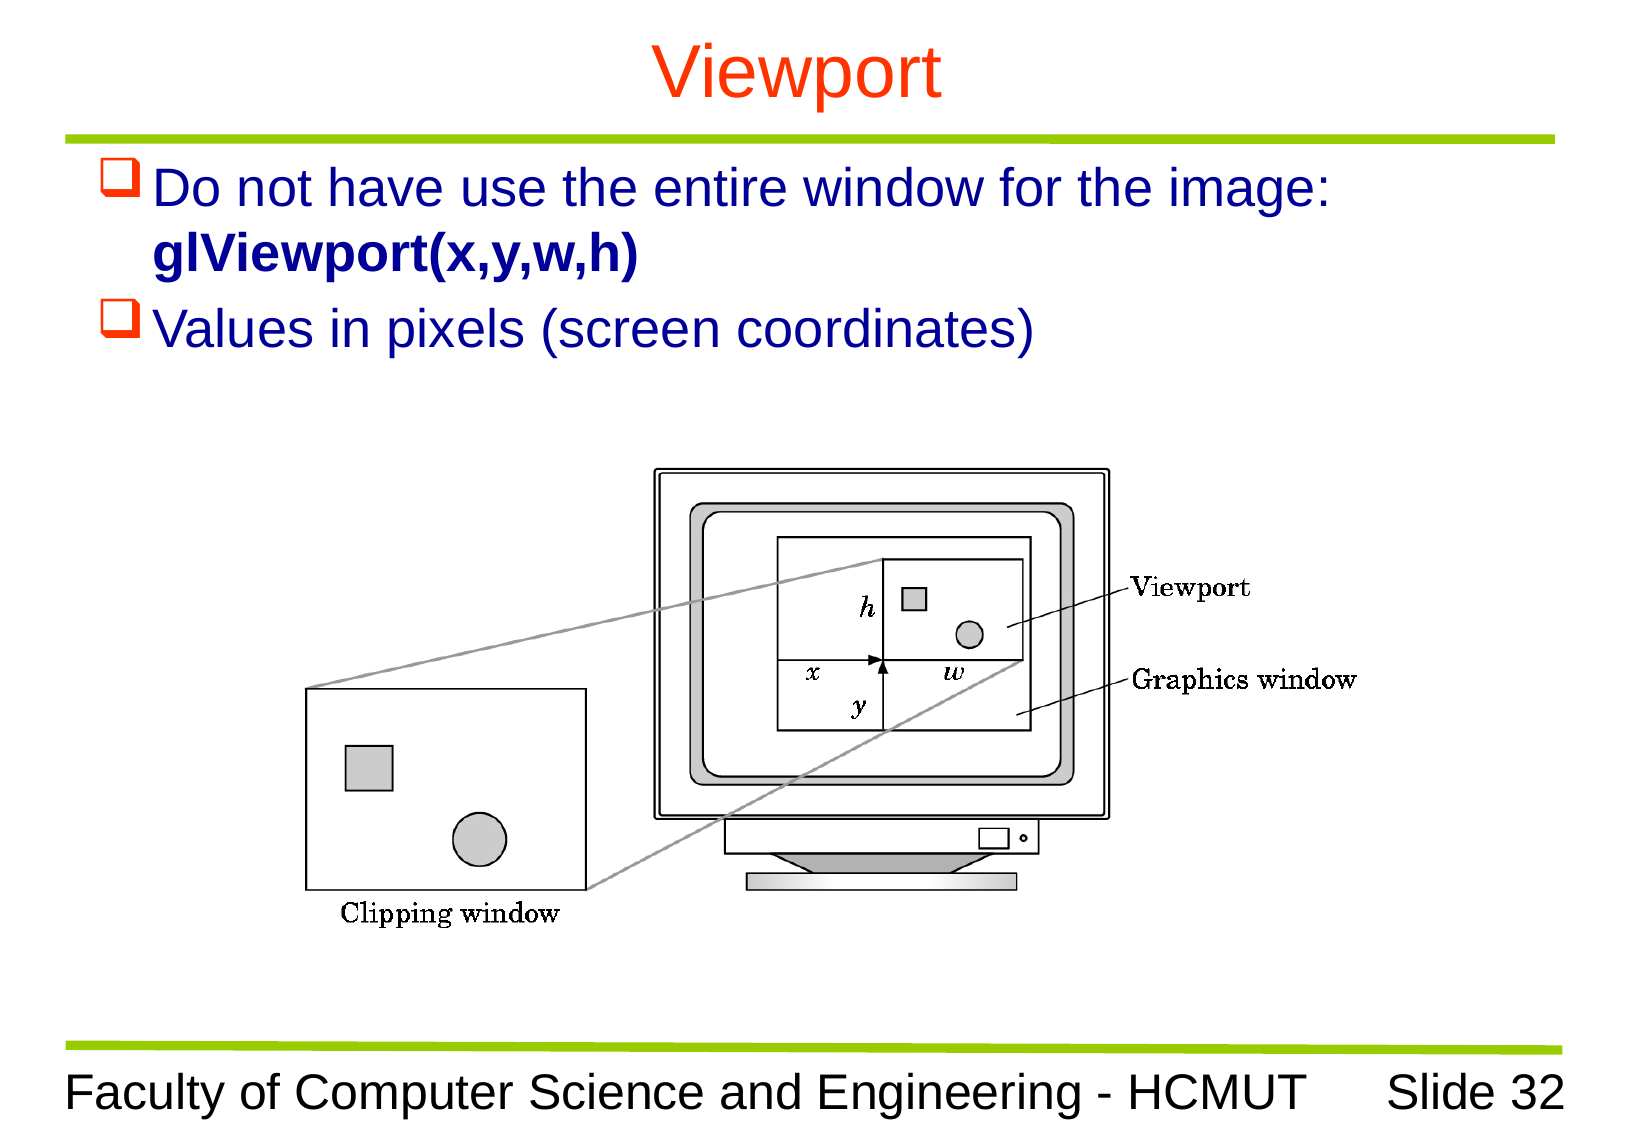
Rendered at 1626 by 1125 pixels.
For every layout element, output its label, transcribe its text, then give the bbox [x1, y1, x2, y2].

picture [297, 462, 1388, 929]
title Viewport [50, 15, 1544, 121]
list Do not have use the entire window for the image: glViewport(x,y,w,h) Values in pixels (screen coordinates) [81, 144, 1544, 1033]
